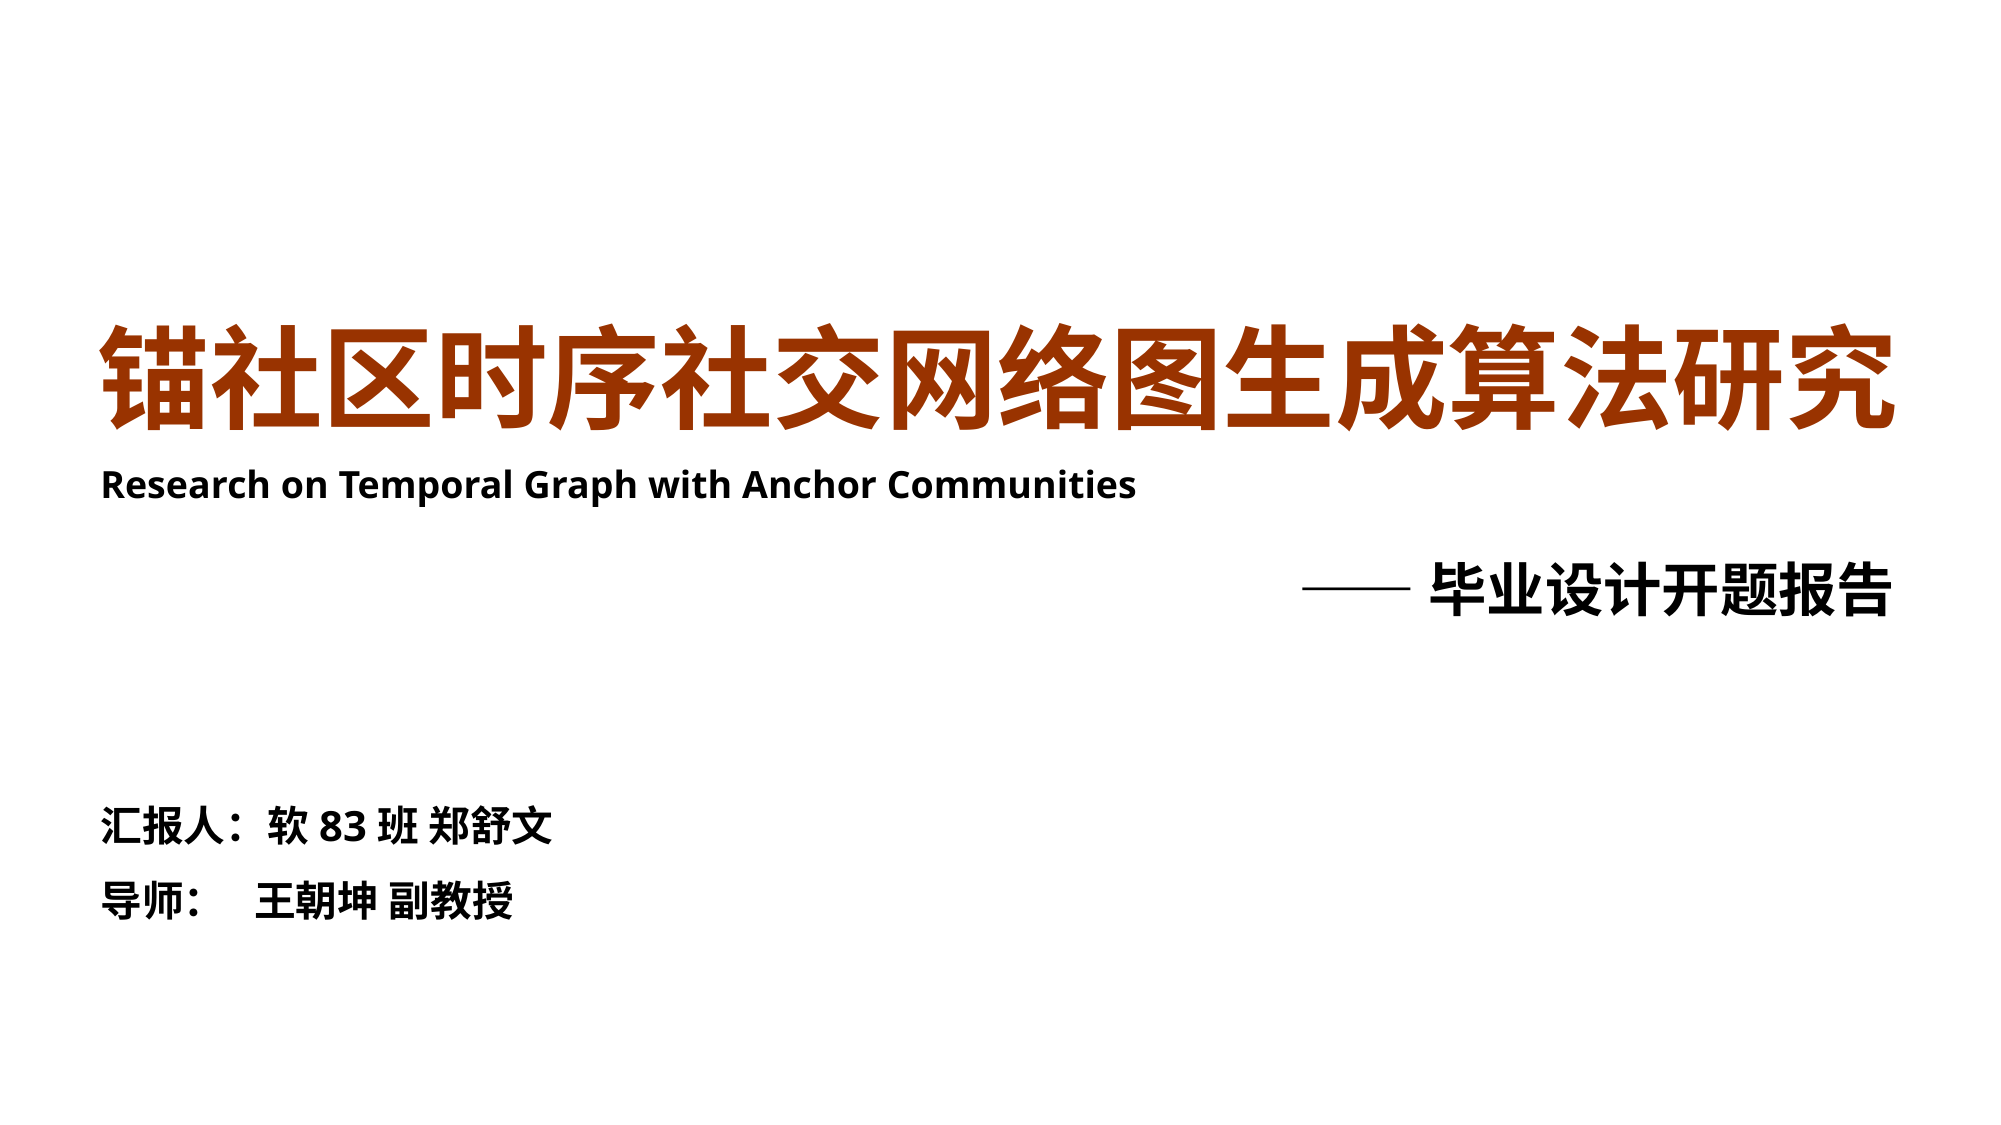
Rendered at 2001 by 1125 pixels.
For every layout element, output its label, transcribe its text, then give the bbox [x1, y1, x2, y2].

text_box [82, 300, 1918, 589]
text_box 汇报人：软83班 郑舒文 导师： 王朝坤 副教授 [85, 767, 612, 933]
text_box ——毕业设计开题报告 [1283, 545, 1949, 631]
